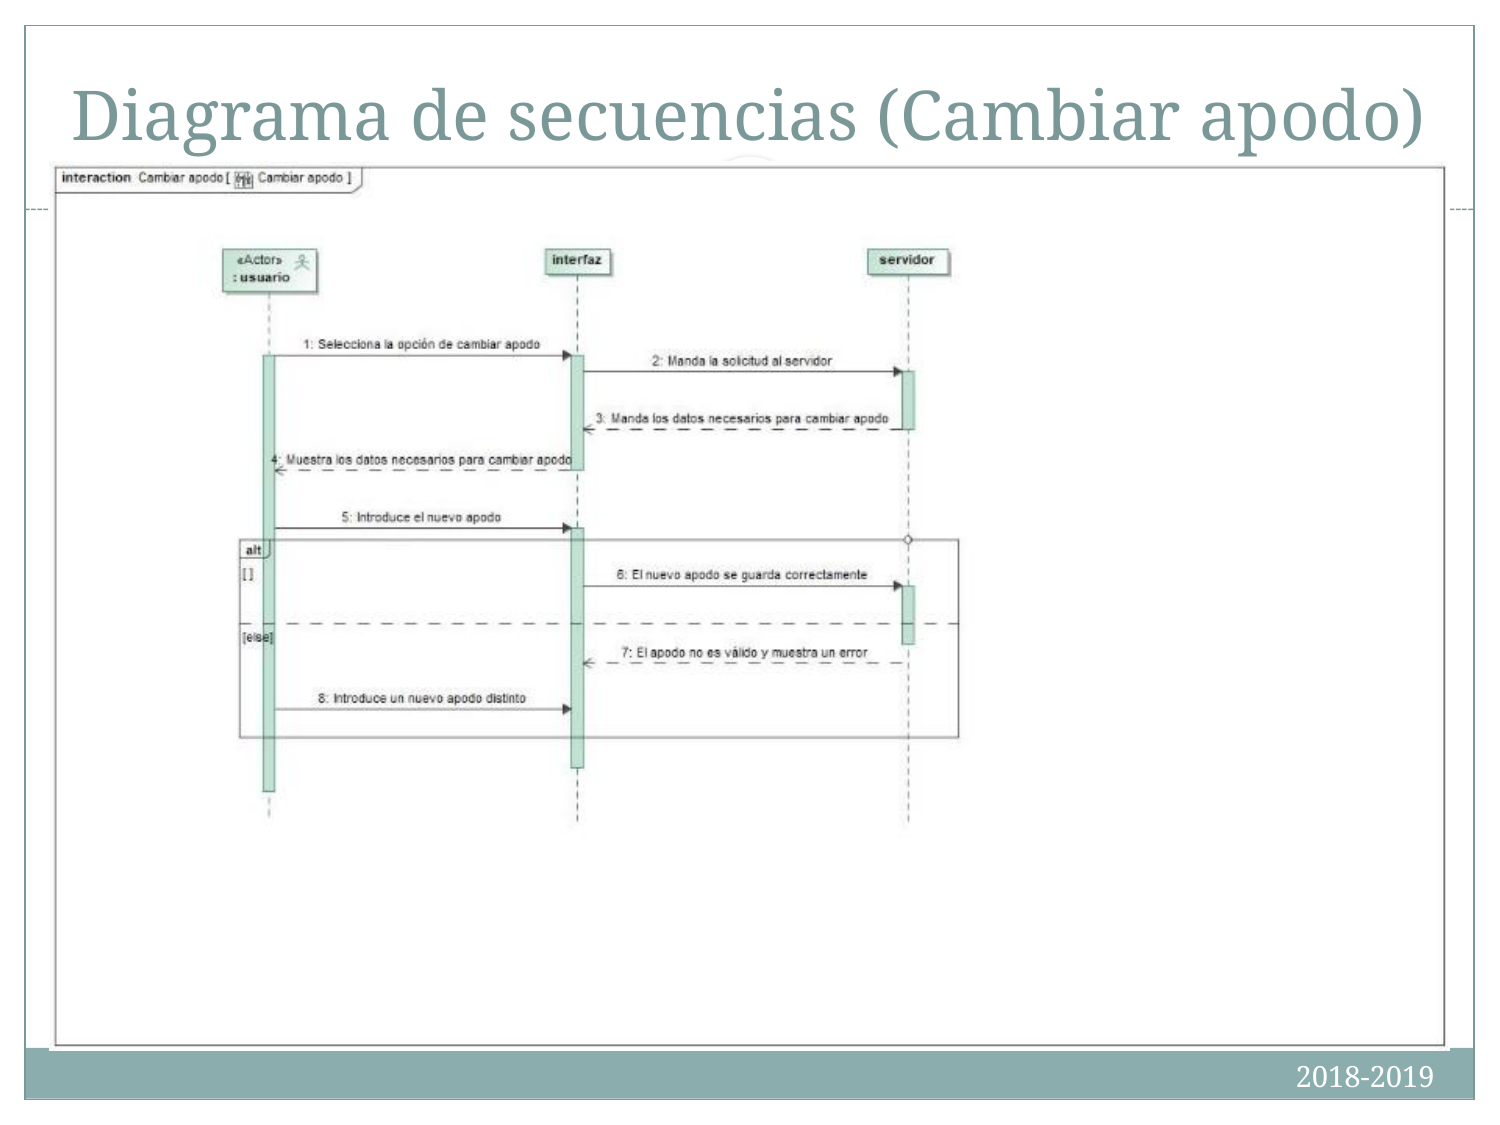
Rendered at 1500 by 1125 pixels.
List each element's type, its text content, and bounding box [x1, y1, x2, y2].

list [49, 161, 1450, 1051]
title Diagrama de secuencias (Cambiar apodo) [49, 37, 1450, 159]
slide_number 2018-2019 [950, 1059, 1450, 1111]
